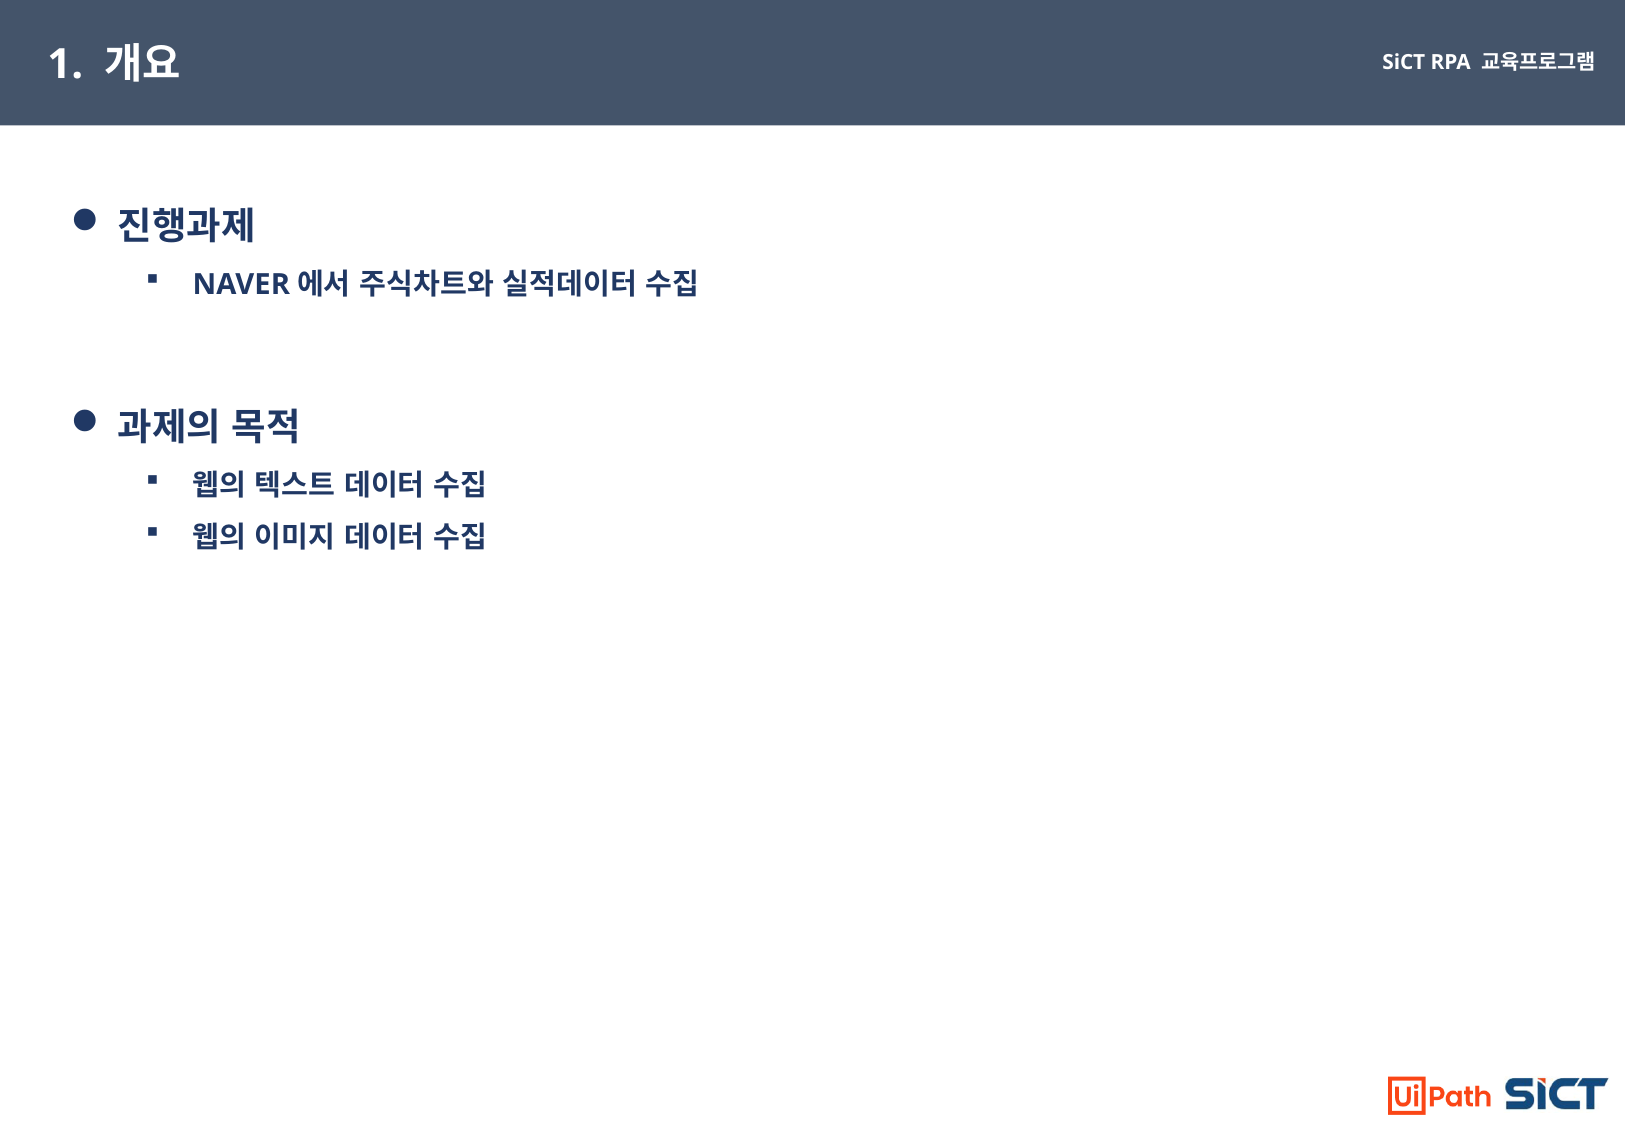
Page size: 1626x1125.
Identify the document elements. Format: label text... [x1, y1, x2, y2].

picture [1385, 1074, 1492, 1117]
text_box 과제의 목적 웹의 텍스트 데이터 수집 웹의 이미지 데이터 수집 [56, 373, 1451, 561]
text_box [56, 172, 1582, 303]
text_box 1. 개요 [32, 0, 837, 124]
picture [1503, 1074, 1610, 1113]
